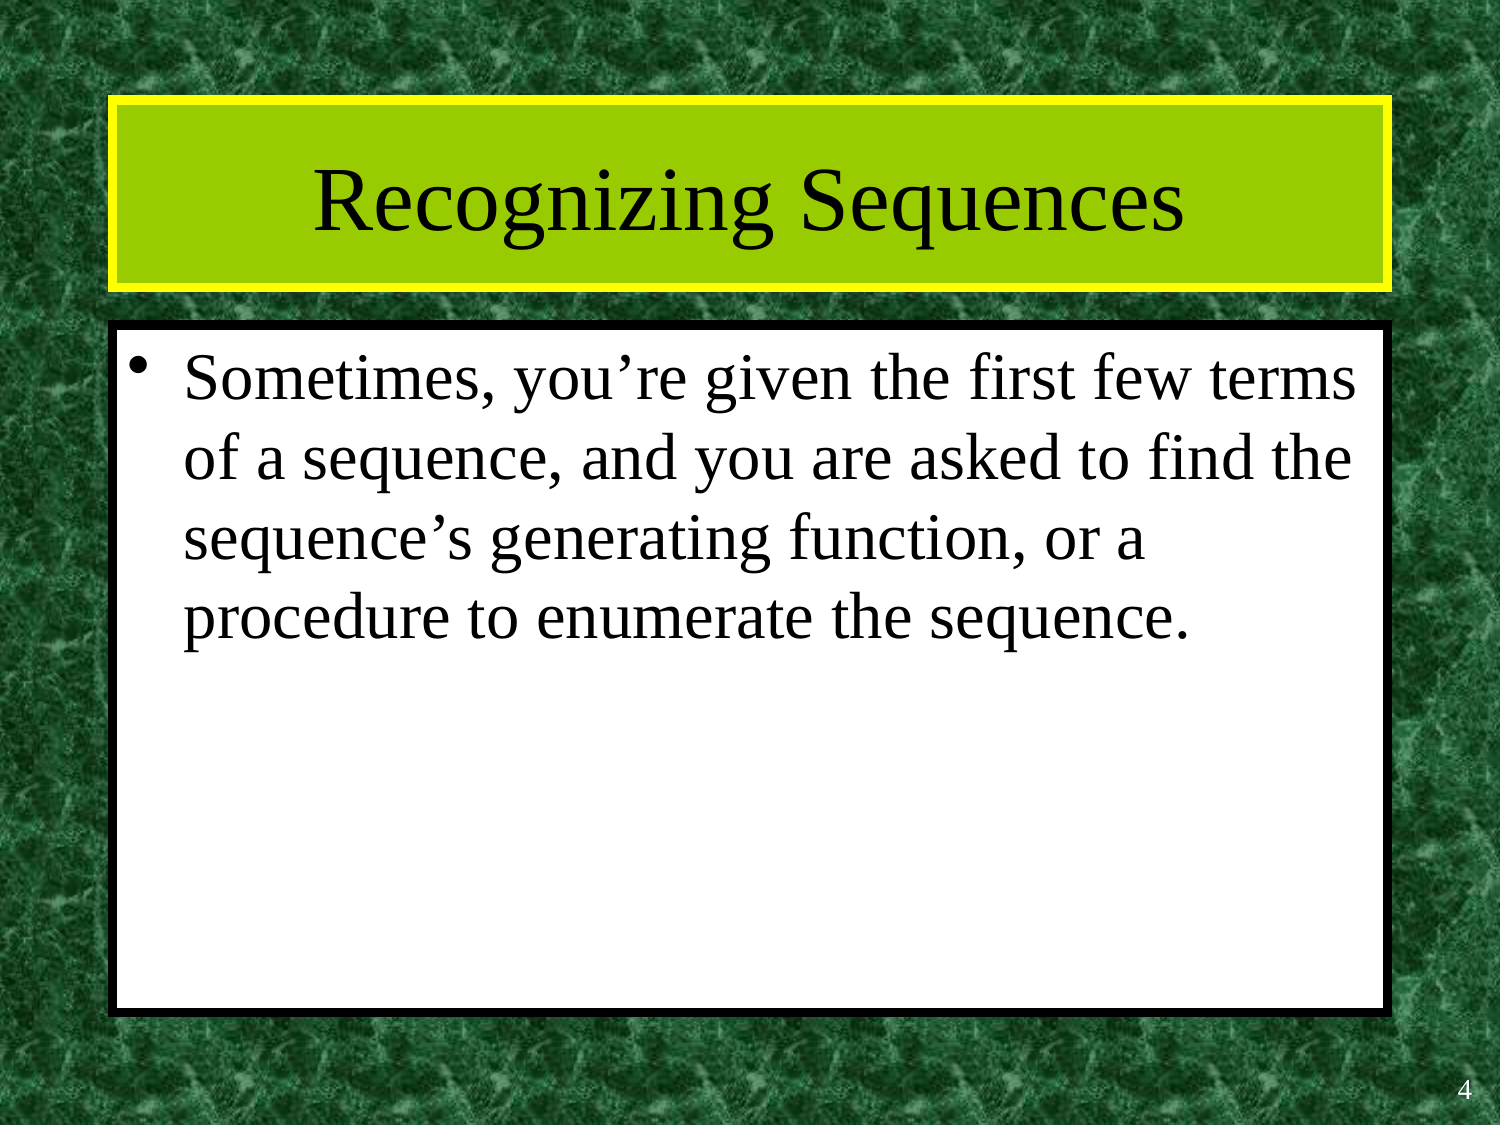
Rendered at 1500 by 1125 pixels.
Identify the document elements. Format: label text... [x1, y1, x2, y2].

slide_number 4 [1175, 1062, 1488, 1113]
title Recognizing Sequences [108, 95, 1392, 292]
list Sometimes, you’re given the first few terms of a sequence, and you are asked to find the sequence’s generating function, or a procedure to enumerate the sequence. [108, 320, 1392, 1017]
picture [0, 0, 1500, 1125]
